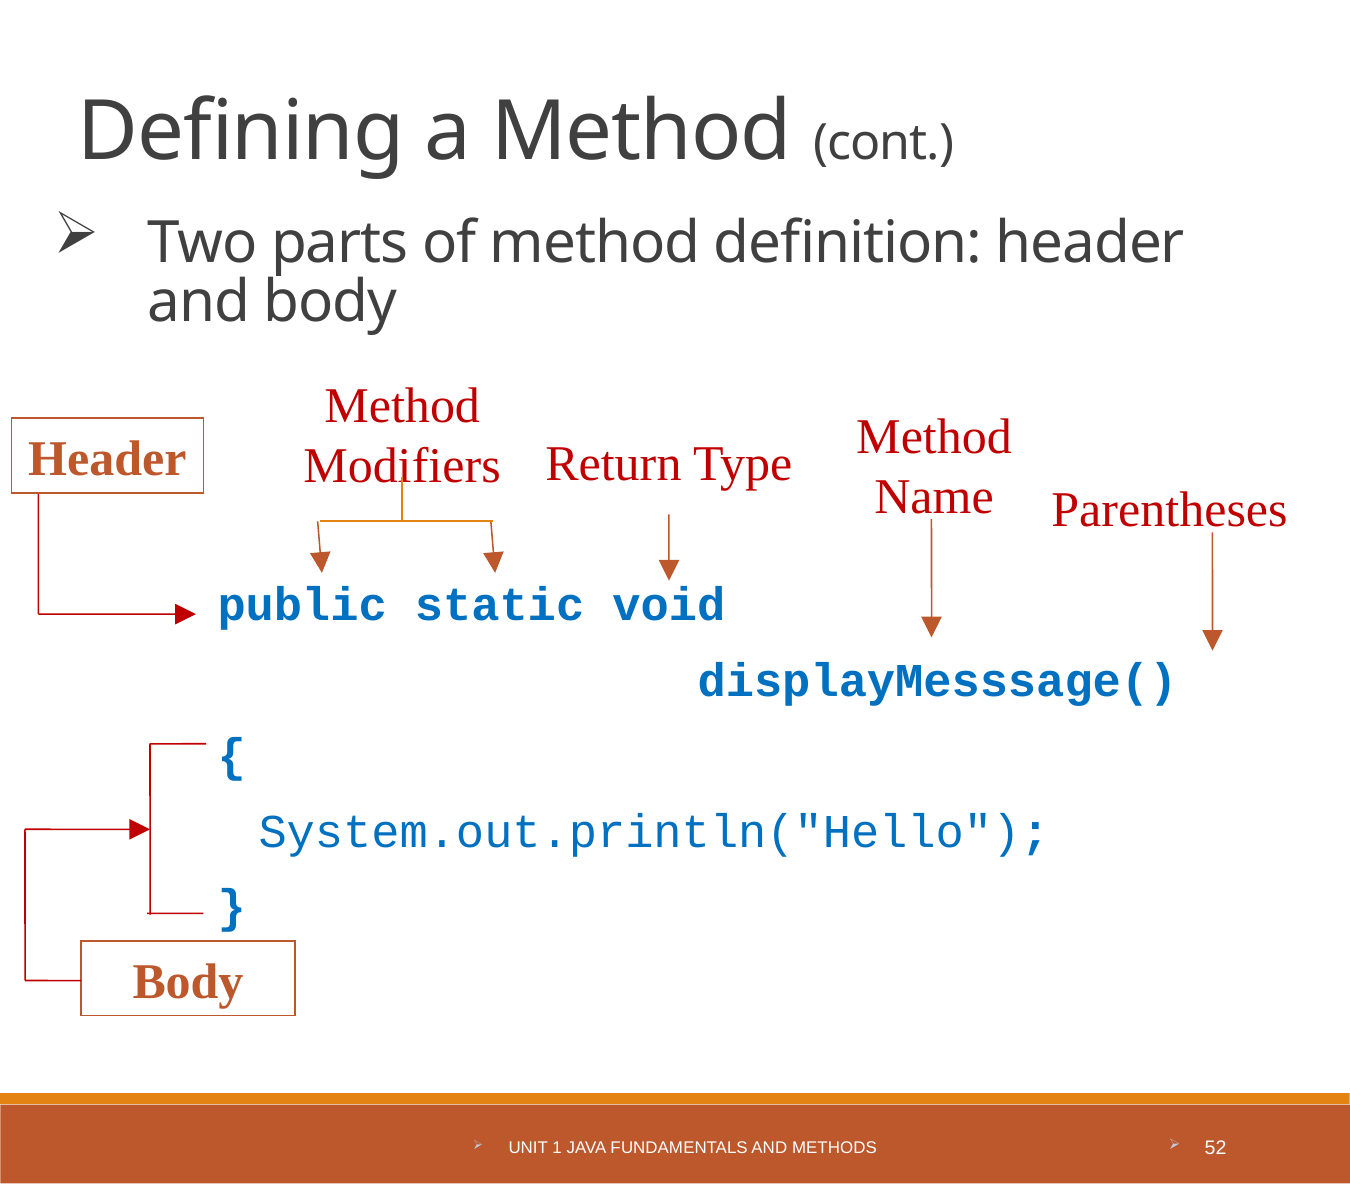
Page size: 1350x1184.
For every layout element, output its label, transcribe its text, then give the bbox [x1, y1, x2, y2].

text_box [1202, 532, 1223, 651]
text_box Header [11, 418, 204, 493]
text_box [483, 530, 504, 573]
text_box [309, 528, 331, 573]
text_box Defining a Method (cont.) [62, 25, 1270, 184]
text_box Return Type [523, 422, 777, 498]
title Two parts of method definition: header and body [38, 219, 1277, 342]
text_box [658, 514, 680, 581]
text_box [24, 818, 151, 840]
text_box Method Name [777, 395, 1091, 531]
text_box Body [81, 940, 295, 1016]
text_box [921, 518, 942, 638]
footer Unit 1 Java Fundamentals and Methods [408, 1114, 943, 1178]
slide_number 52 [1096, 1114, 1242, 1178]
list public static void displayMesssage() { System.out.println("Hello"); } [217, 572, 1285, 941]
text_box Parentheses [1027, 409, 1313, 544]
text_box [37, 455, 197, 615]
text_box Method Modifiers [284, 364, 521, 500]
